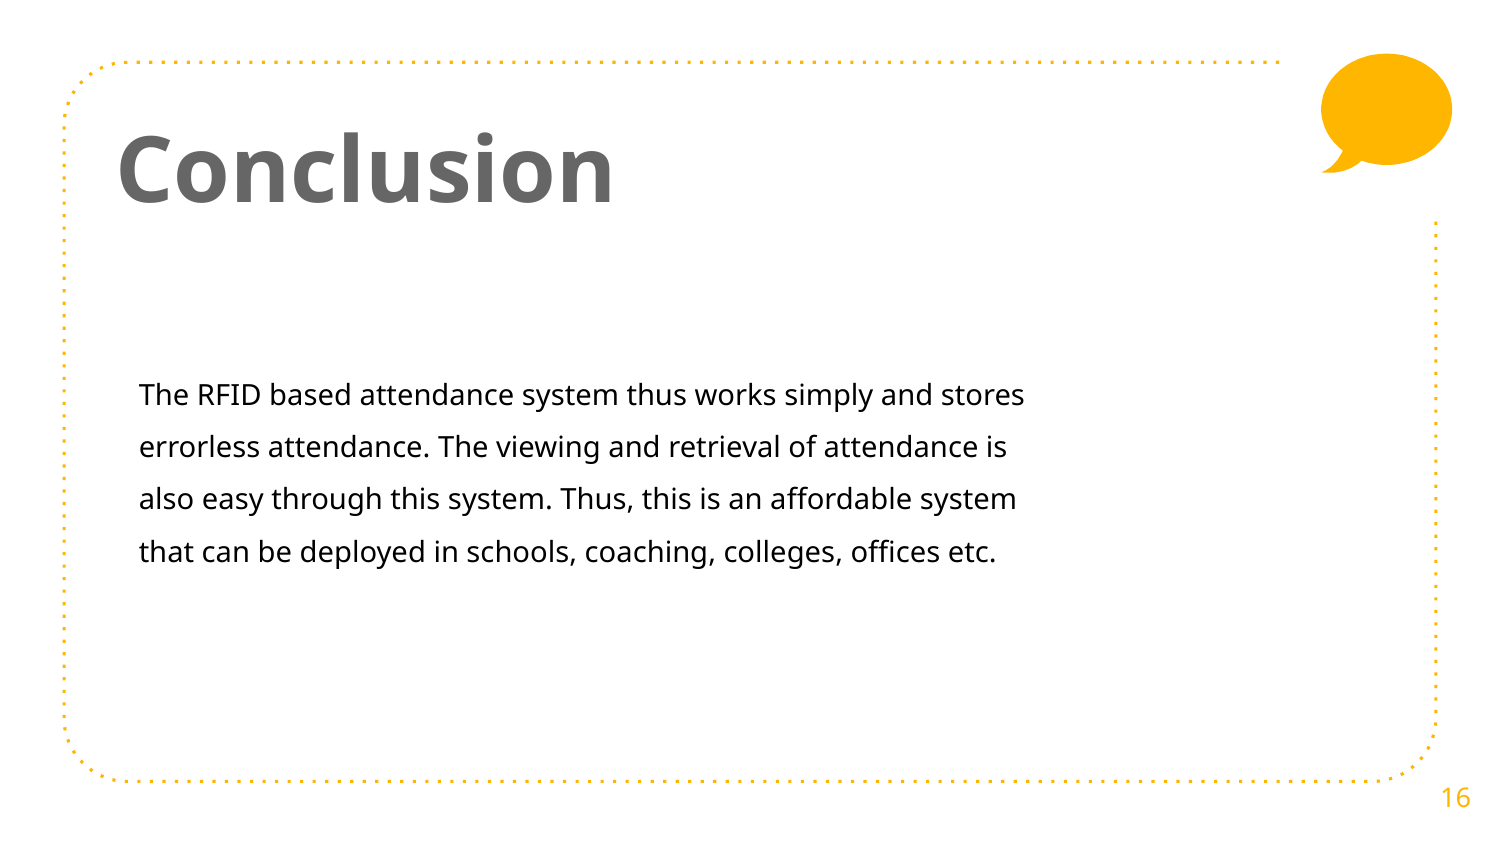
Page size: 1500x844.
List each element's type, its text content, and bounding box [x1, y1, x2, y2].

subtitle Conclusion [100, 96, 1182, 250]
text_box The RFID based attendance system thus works simply and stores errorless attendance. The viewing and retrieval of attendance is also easy through this system. Thus, this is an affordable system that can be deployed in schools, coaching, colleges, offices etc. [123, 350, 1081, 576]
slide_number 16 [1411, 753, 1500, 844]
text_box [1321, 53, 1453, 173]
